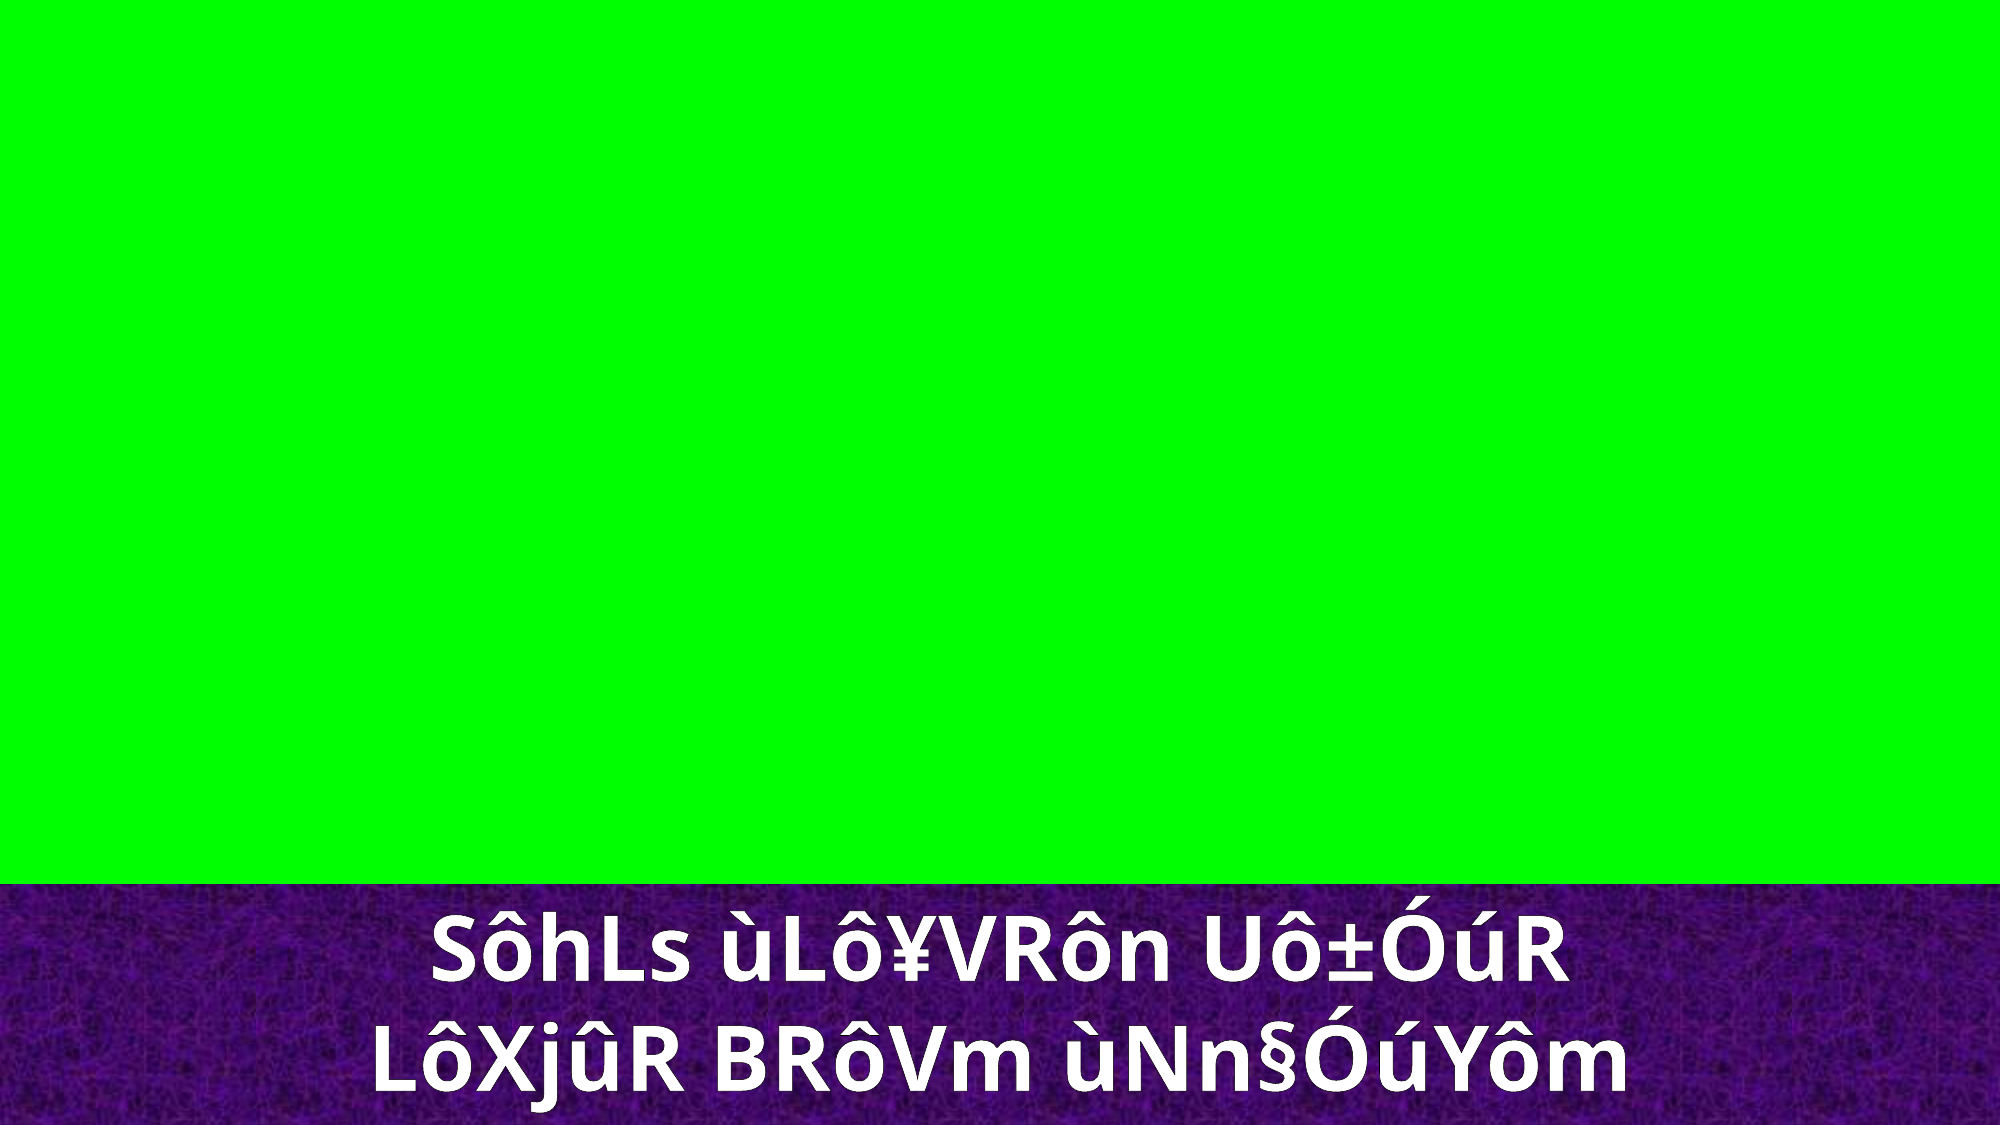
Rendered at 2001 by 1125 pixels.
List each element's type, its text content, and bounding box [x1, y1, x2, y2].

text_box [0, 884, 2000, 1125]
text_box SôhLs ùLô¥VRôn Uô±ÓúR LôXjûR BRôVm ùNn§ÓúYôm [274, 882, 1726, 1117]
